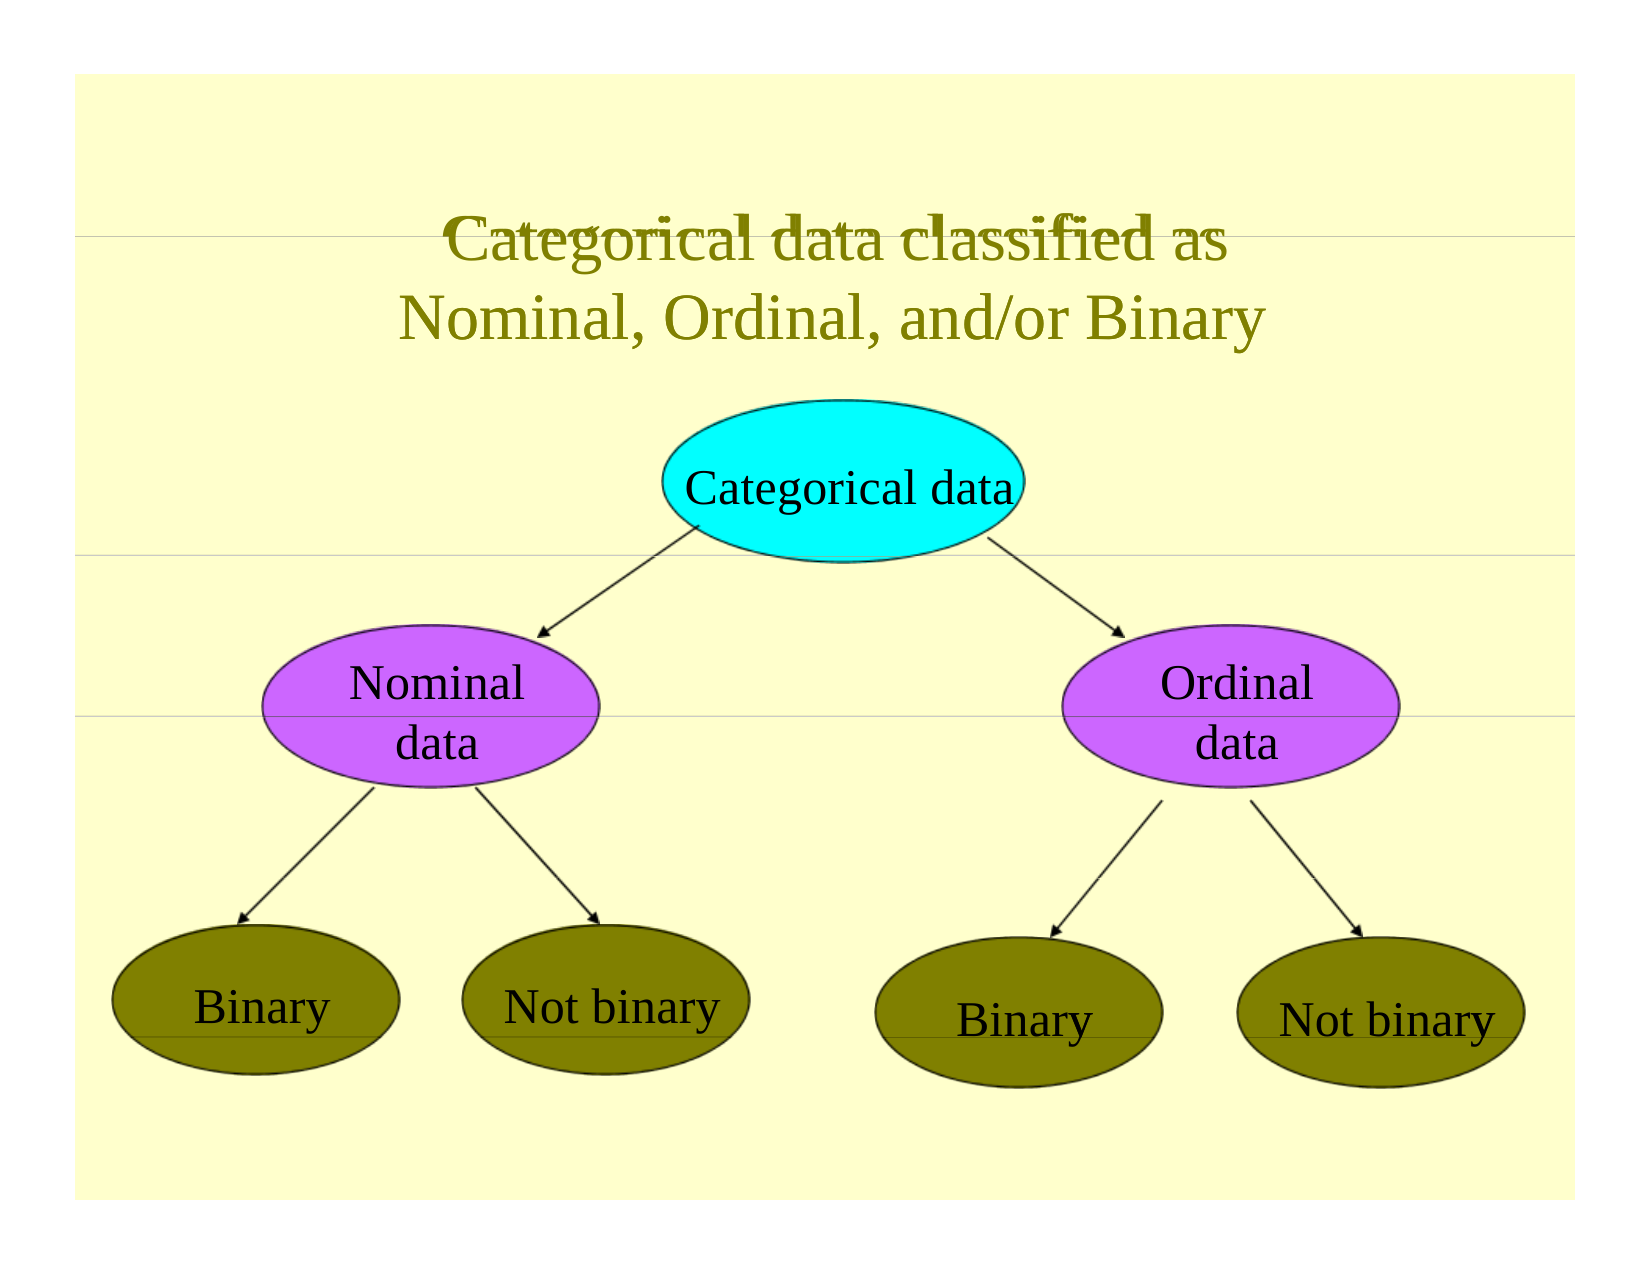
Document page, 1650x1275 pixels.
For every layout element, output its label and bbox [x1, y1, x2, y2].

picture [74, 74, 1576, 1201]
